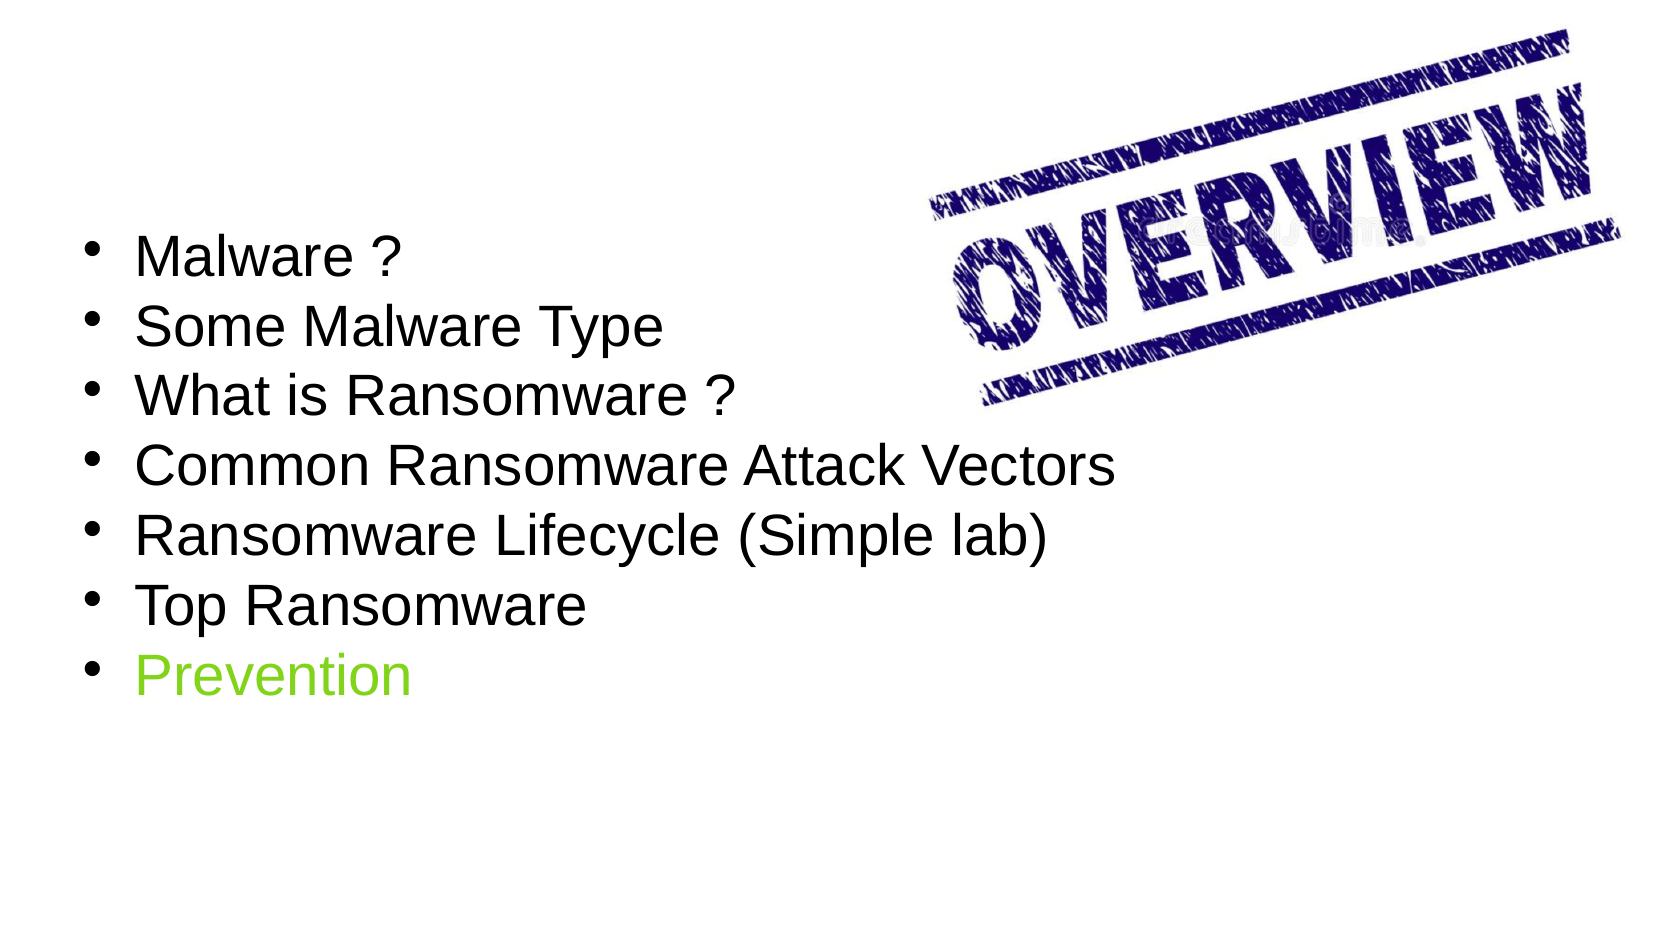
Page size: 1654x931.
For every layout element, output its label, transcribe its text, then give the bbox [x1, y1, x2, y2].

text_box Malware ? Some Malware Type What is Ransomware ? Common Ransomware Attack Vectors Ransomware Lifecycle (Simple lab) Top Ransomware Prevention [82, 217, 1200, 816]
picture [901, 0, 1648, 435]
